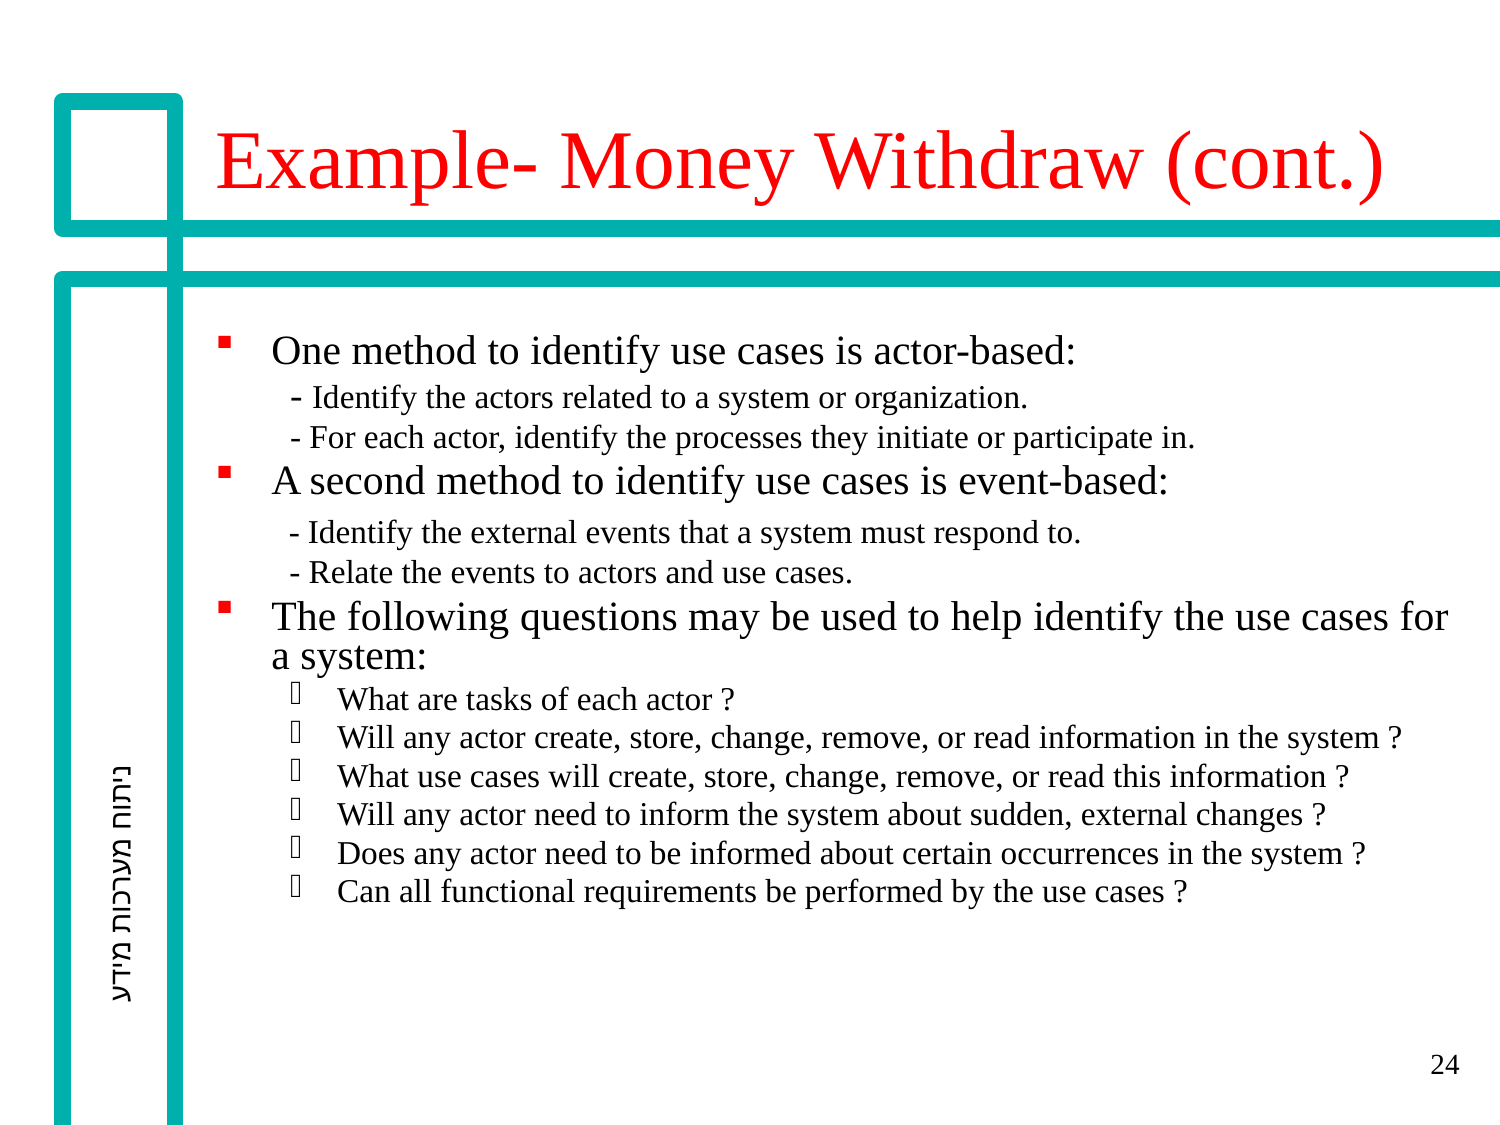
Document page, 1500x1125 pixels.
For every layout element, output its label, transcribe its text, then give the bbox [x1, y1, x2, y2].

slide_number 24 [1162, 1024, 1476, 1101]
list One method to identify use cases is actor-based: - Identify the actors related to a system or organization. - For each actor, identify the processes they initiate or participate in. A second method to identify use cases is event-based: - Identify the external events that a system must respond to. - Relate the events to actors and use cases. The following questions may be used to help identify the use cases for a system: What are tasks of each actor ? Will any actor create, store, change, remove, or read information in the system ? What use cases will create, store, change, remove, or read this information ? Will any actor need to inform the system about sudden, external changes ? Does any actor need to be informed about certain occurrences in the system ? Can all functional requirements be performed by the use cases ? [199, 324, 1476, 1001]
footer ניתוח מערכות מידע [80, 649, 157, 1125]
title Example- Money Withdraw (cont.) [199, 34, 1476, 213]
